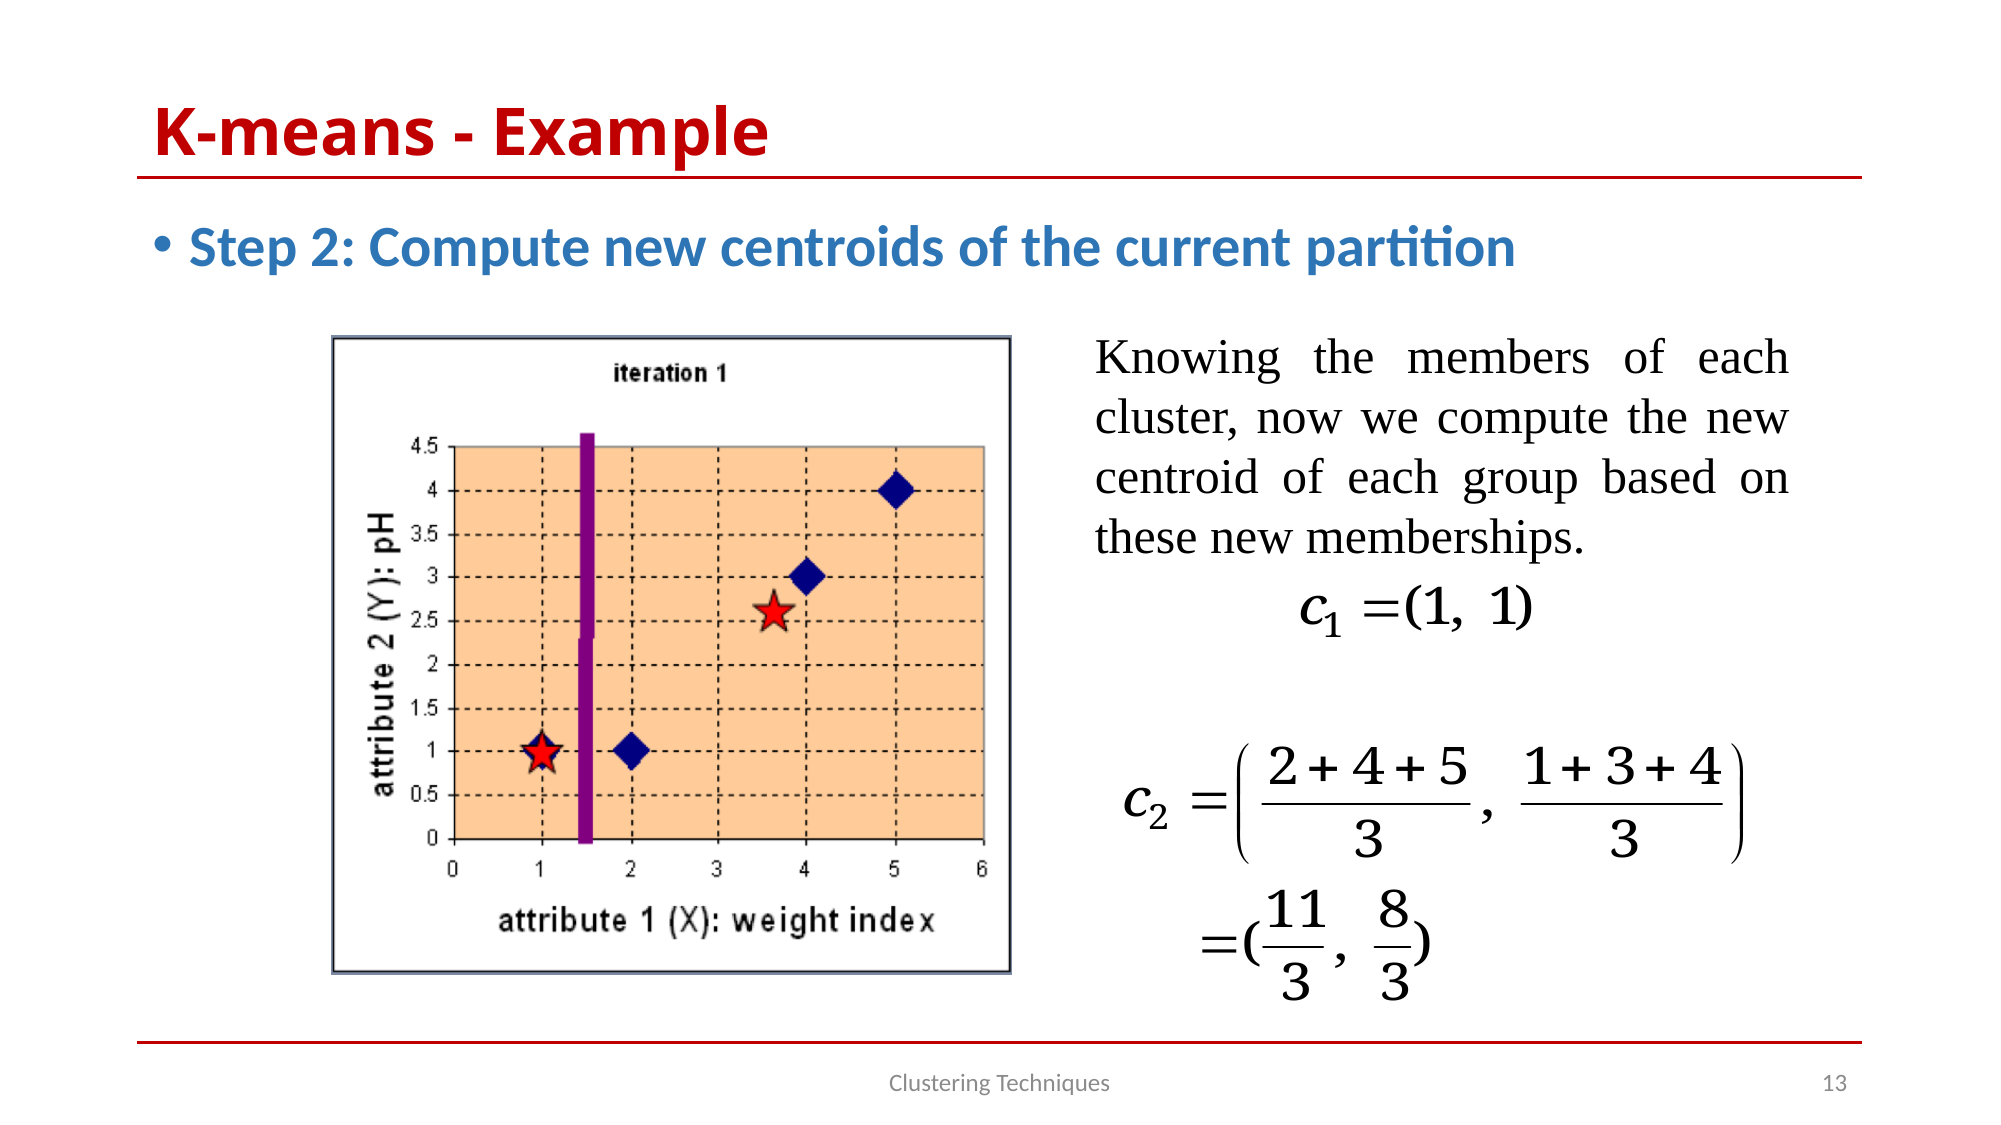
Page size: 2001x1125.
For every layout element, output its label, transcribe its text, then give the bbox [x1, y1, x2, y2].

slide_number 13 [1412, 1051, 1863, 1111]
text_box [1114, 574, 1761, 1090]
title K-means - Example [137, 90, 1863, 178]
text_box Knowing the members of each cluster, now we compute the new centroid of each group based on these new memberships. [1079, 316, 1805, 571]
list Step 2: Compute new centroids of the current partition [137, 208, 1863, 295]
picture [331, 335, 1012, 975]
footer Clustering Techniques [662, 1051, 1338, 1111]
